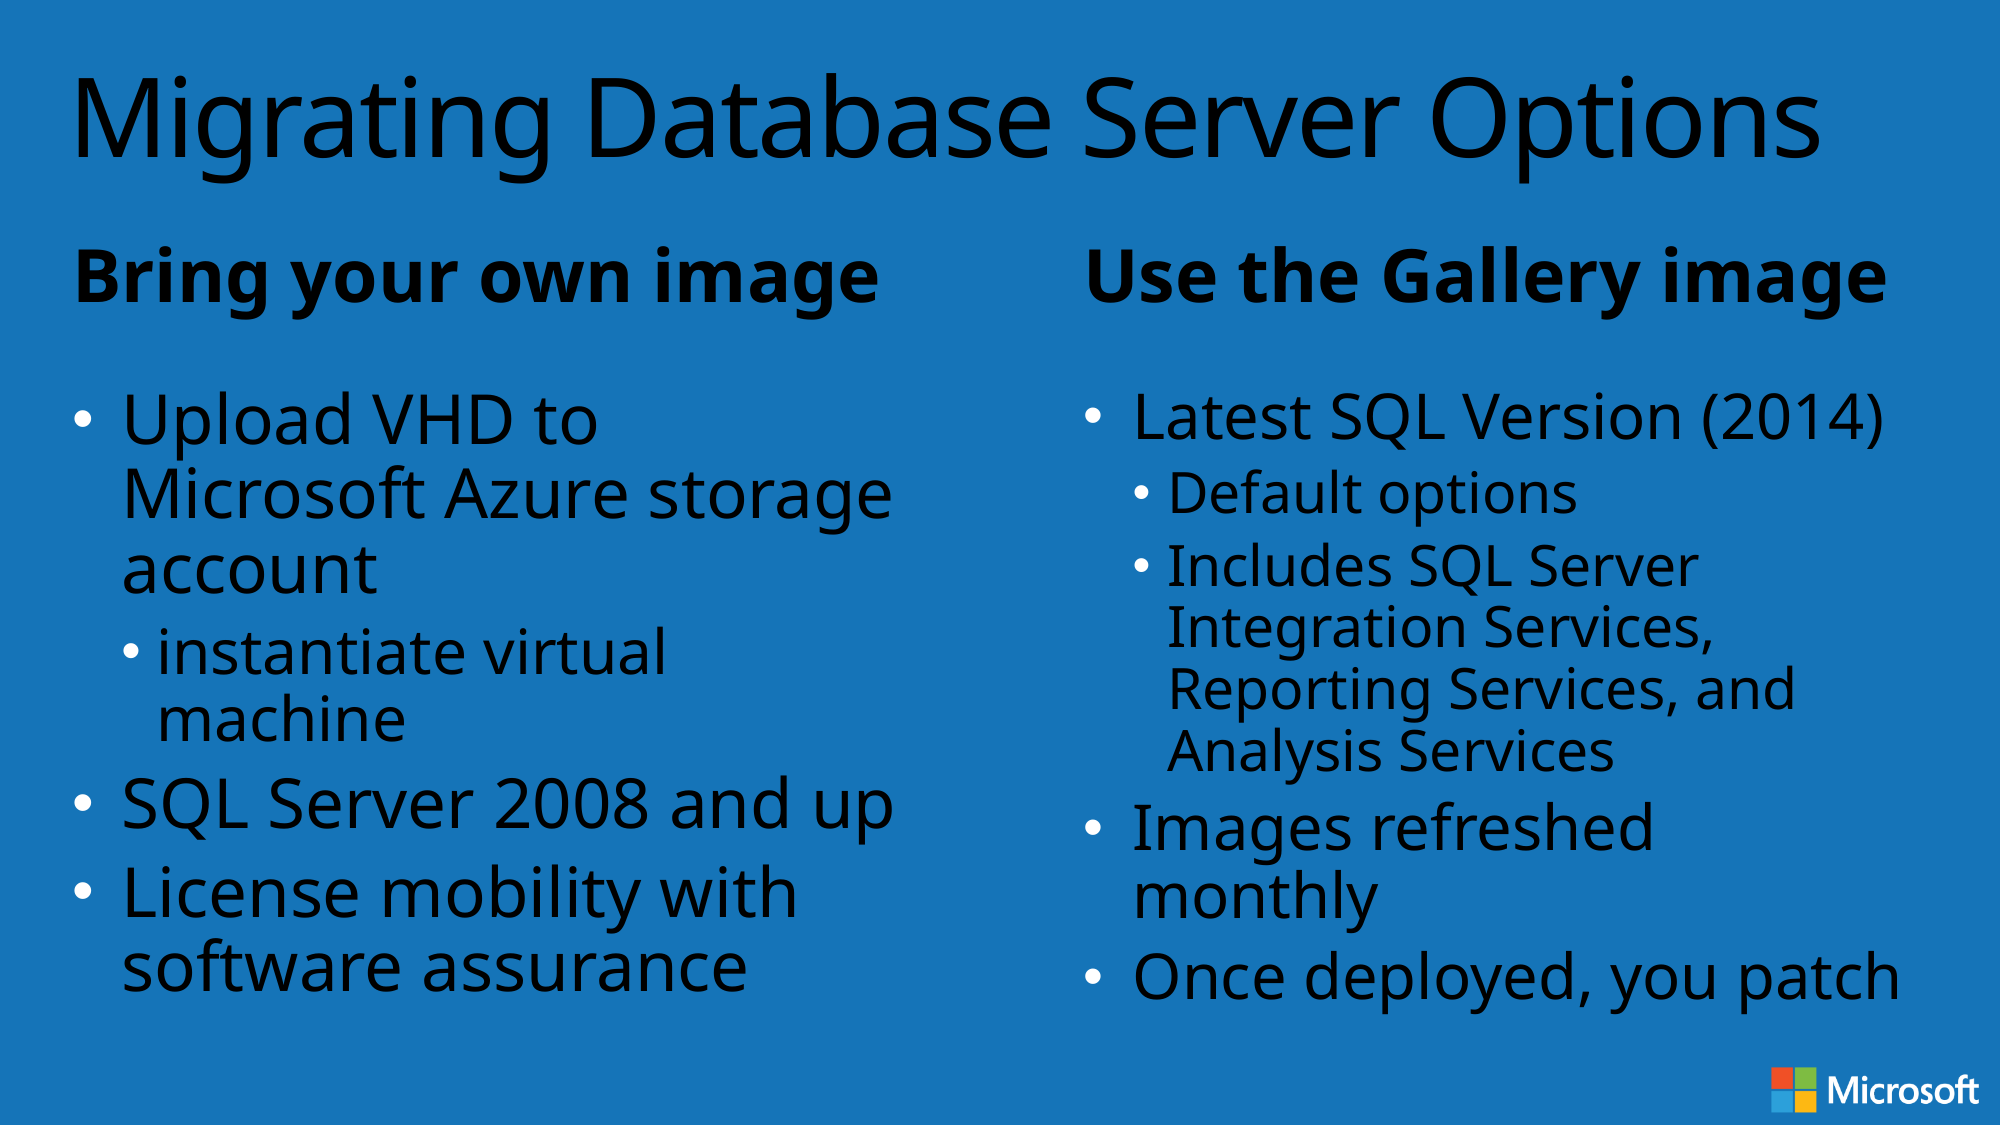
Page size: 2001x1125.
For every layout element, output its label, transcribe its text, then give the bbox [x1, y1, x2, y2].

list Use the Gallery image [1059, 224, 1942, 335]
list Latest SQL Version (2014) Default options Includes SQL Server Integration Services, Reporting Services, and Analysis Services Images refreshed monthly Once deployed, you patch [1059, 369, 1942, 1032]
title Migrating Database Server Options [44, 47, 1956, 196]
list Bring your own image [48, 224, 931, 335]
picture [1770, 1066, 1980, 1113]
list Upload VHD to Microsoft Azure storage account instantiate virtual machine SQL Server 2008 and up License mobility with software assurance [48, 369, 931, 1032]
